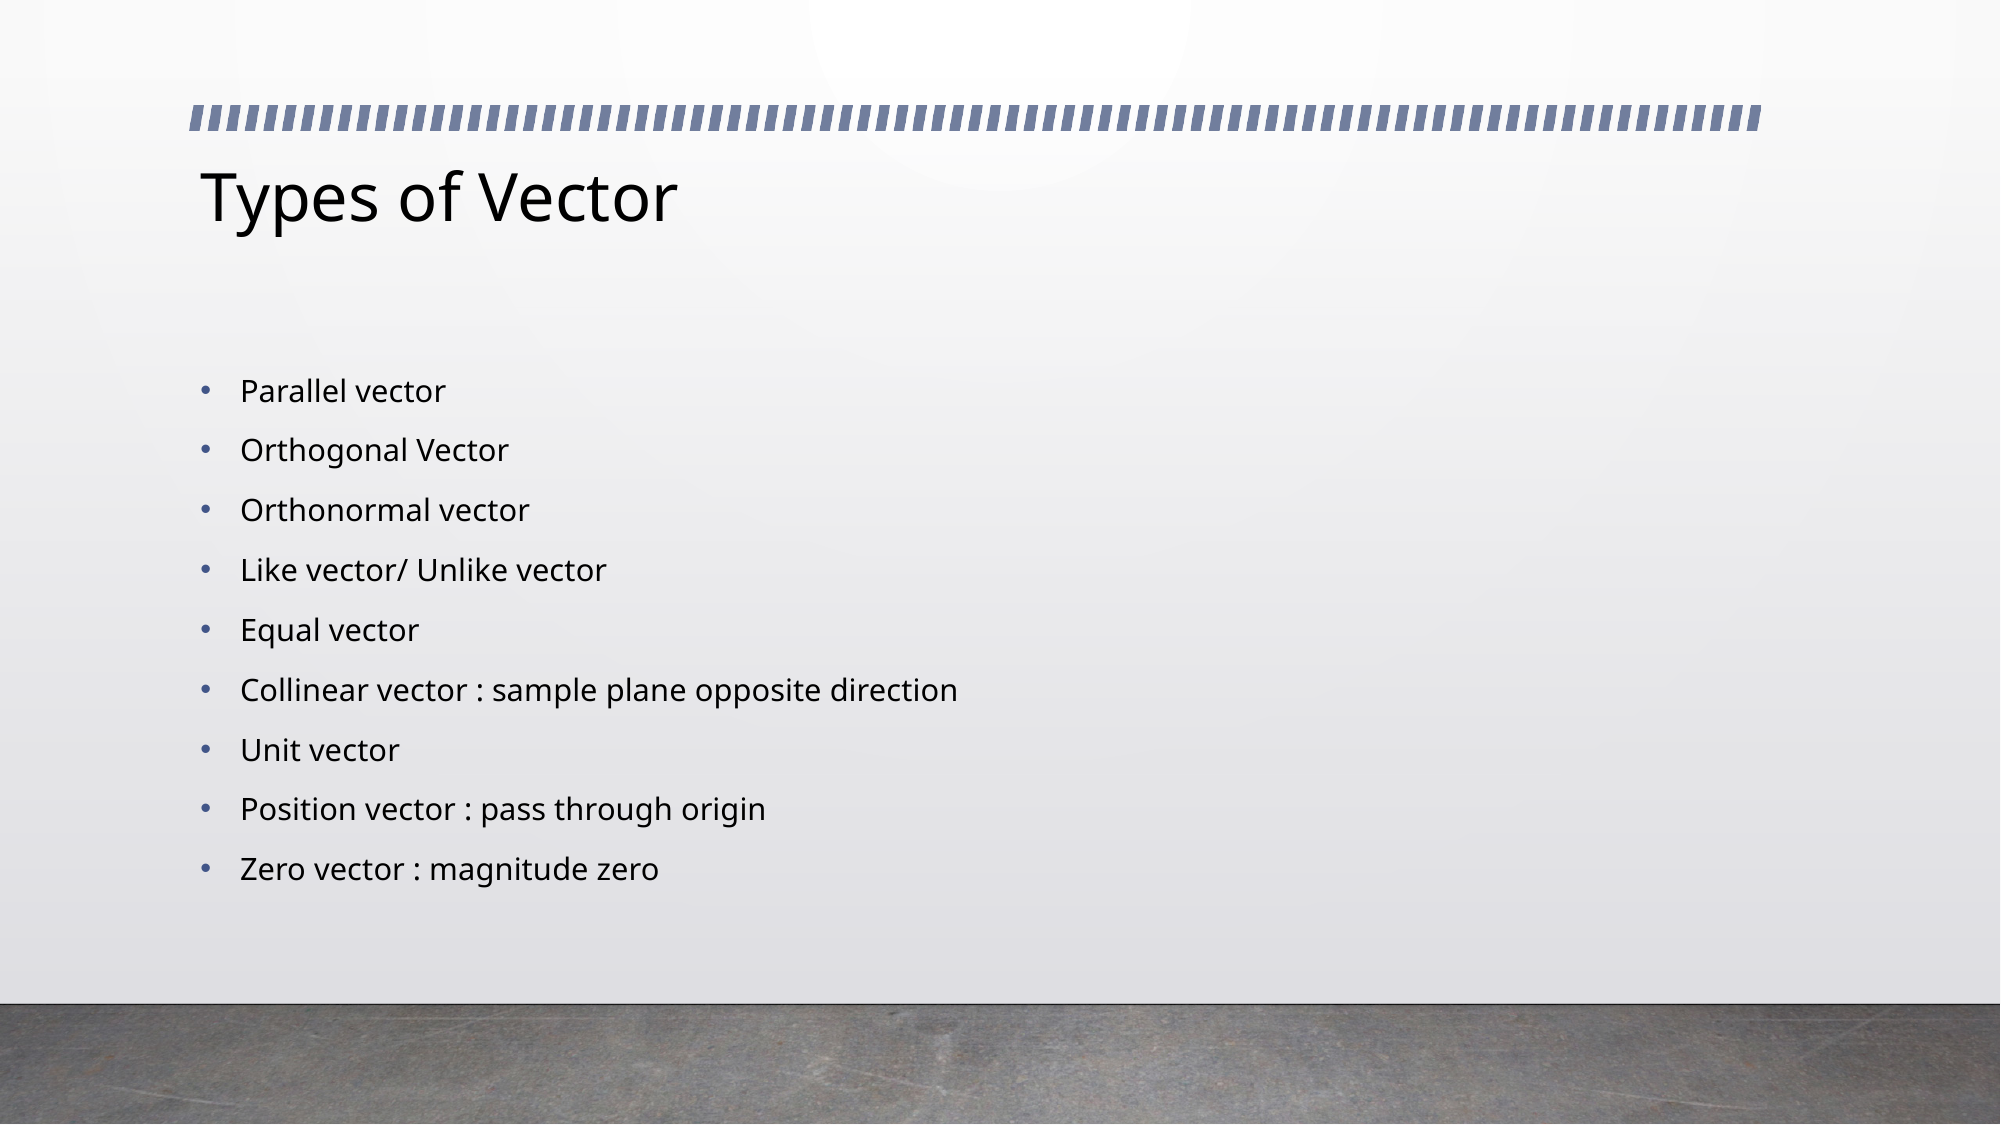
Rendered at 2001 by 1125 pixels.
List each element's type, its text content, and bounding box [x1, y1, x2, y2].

title Types of Vector [185, 156, 1761, 329]
list Parallel vector Orthogonal Vector Orthonormal vector Like vector/ Unlike vector Equal vector Collinear vector : sample plane opposite direction Unit vector Position vector : pass through origin Zero vector : magnitude zero [185, 356, 1761, 897]
picture [0, 1004, 2000, 1124]
